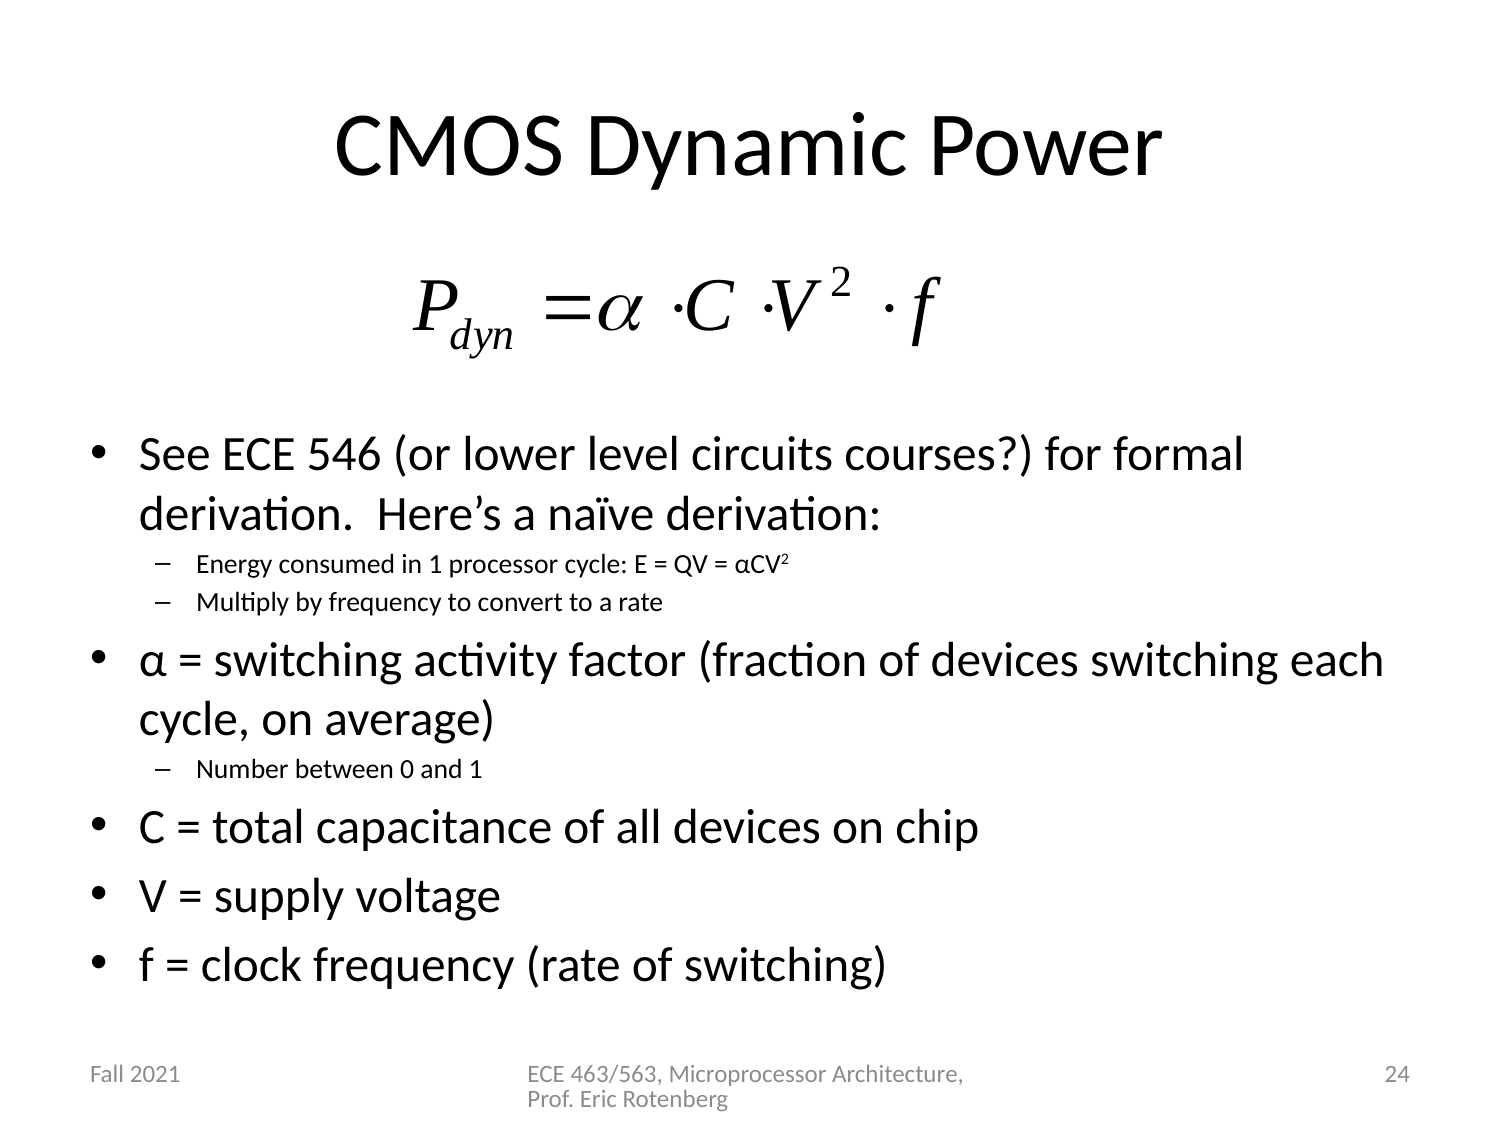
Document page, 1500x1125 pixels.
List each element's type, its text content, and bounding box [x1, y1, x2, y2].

slide_number 24 [1074, 1042, 1425, 1103]
list See ECE 546 (or lower level circuits courses?) for formal derivation. Here’s a naïve derivation: Energy consumed in 1 processor cycle: E = QV = αCV2 Multiply by frequency to convert to a rate α = switching activity factor (fraction of devices switching each cycle, on average) Number between 0 and 1 C = total capacitance of all devices on chip V = supply voltage f = clock frequency (rate of switching) [75, 414, 1425, 1005]
slide_number Fall 2021 [75, 1042, 425, 1103]
footer ECE 463/563, Microprocessor Architecture, Prof. Eric Rotenberg [512, 1042, 988, 1103]
title CMOS Dynamic Power [75, 45, 1425, 233]
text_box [399, 247, 963, 375]
